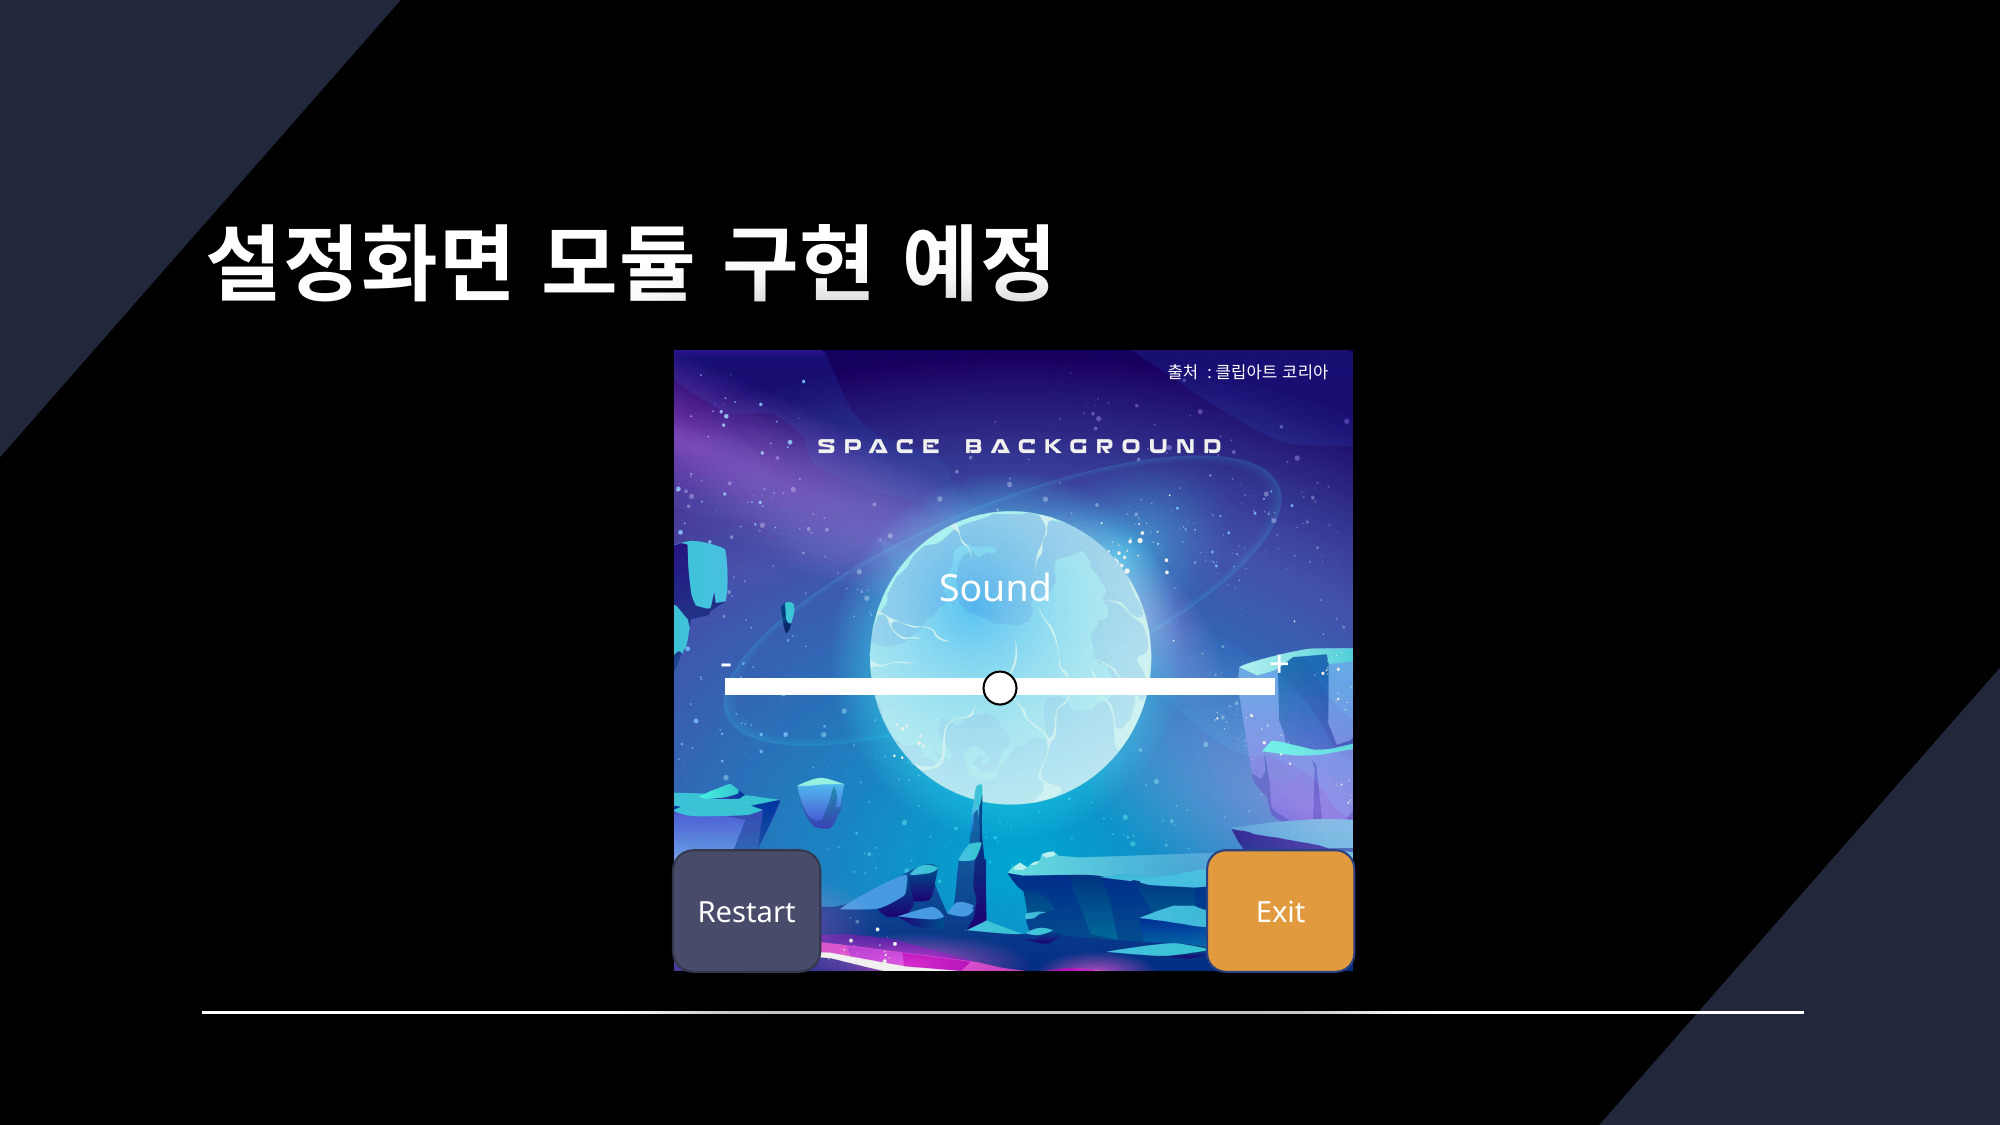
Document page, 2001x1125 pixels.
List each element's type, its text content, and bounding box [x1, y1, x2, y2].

title 설정화면 모듈 구현 예정 [187, 143, 1813, 367]
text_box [672, 348, 1355, 972]
